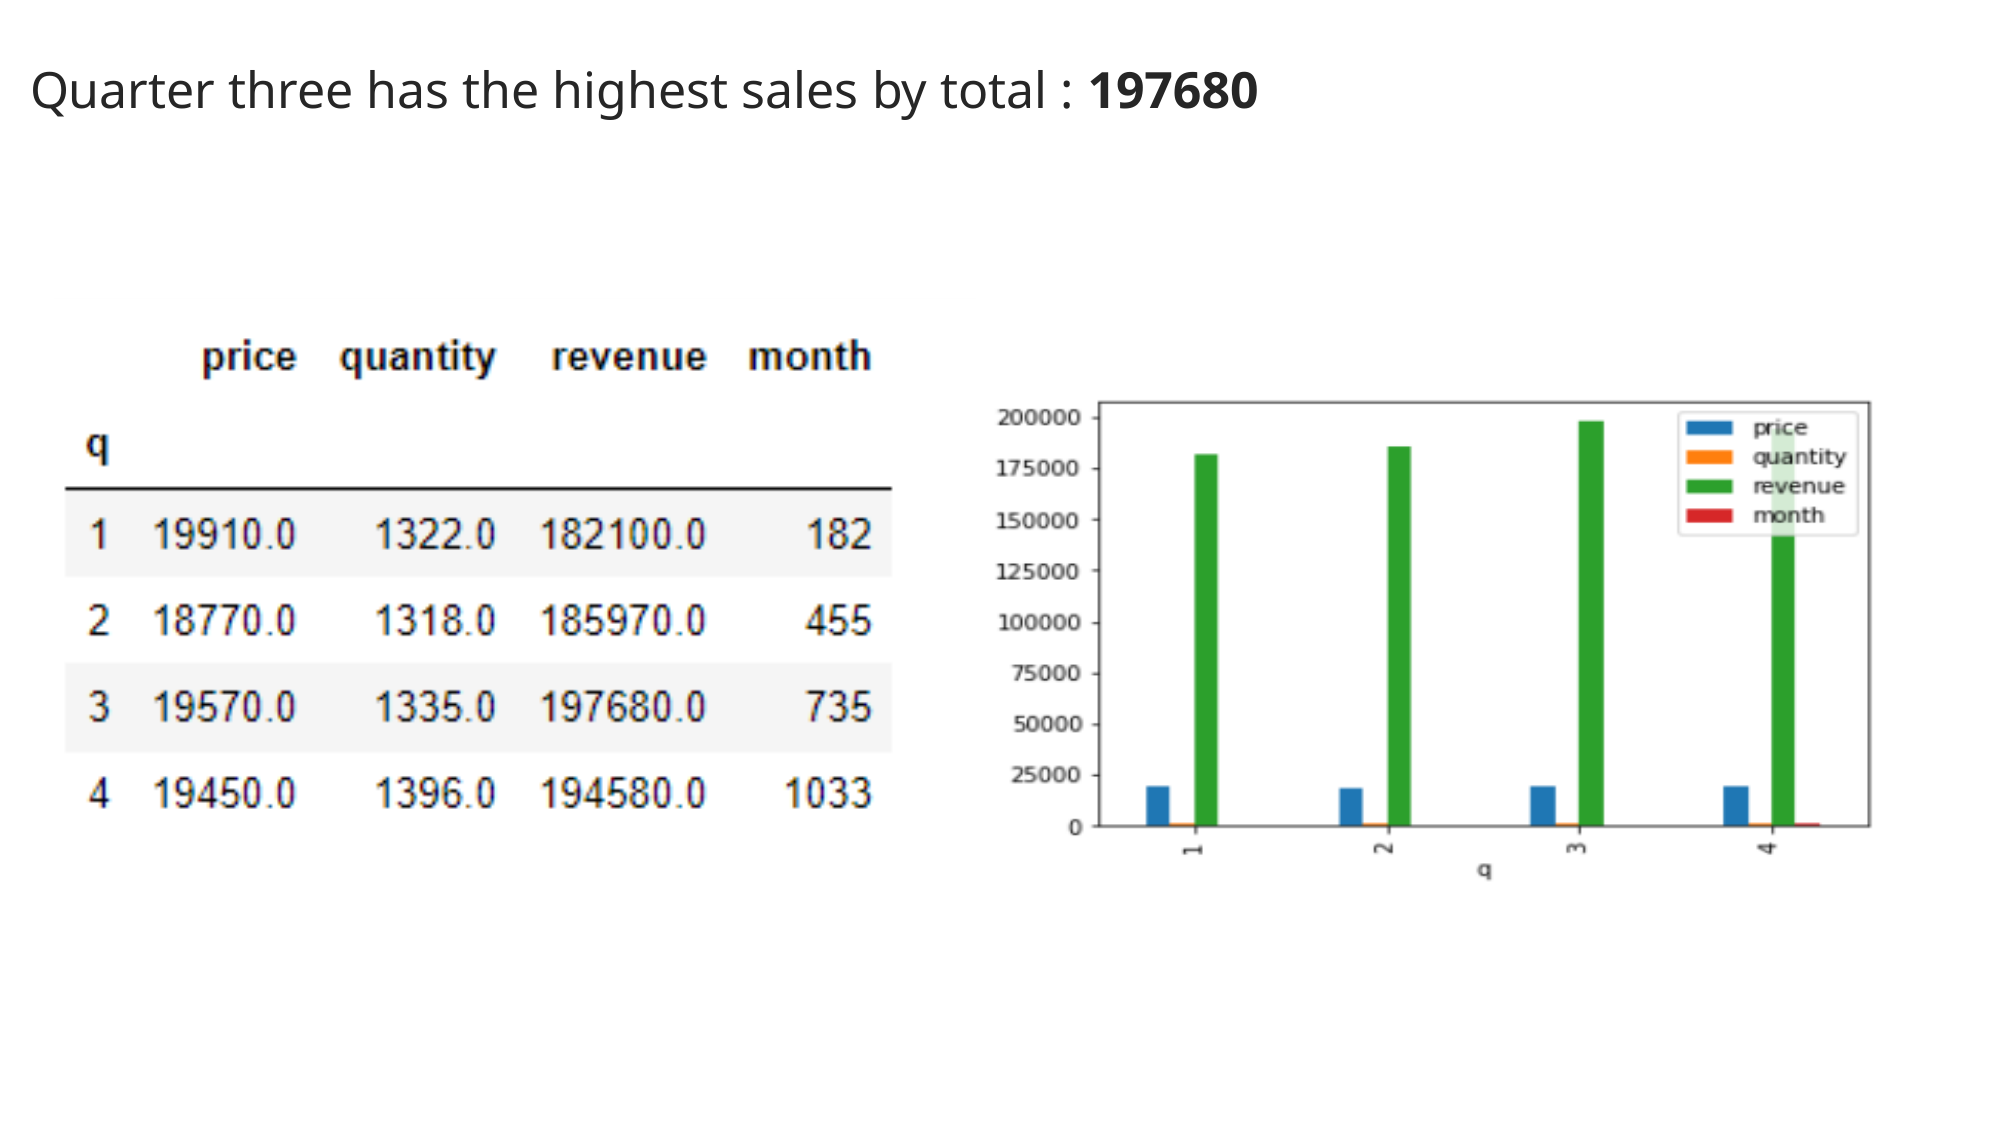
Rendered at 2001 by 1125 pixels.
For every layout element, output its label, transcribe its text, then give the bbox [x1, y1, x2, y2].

picture [54, 296, 1913, 894]
list Quarter three has the highest sales by total : 197680 [0, 60, 1725, 775]
